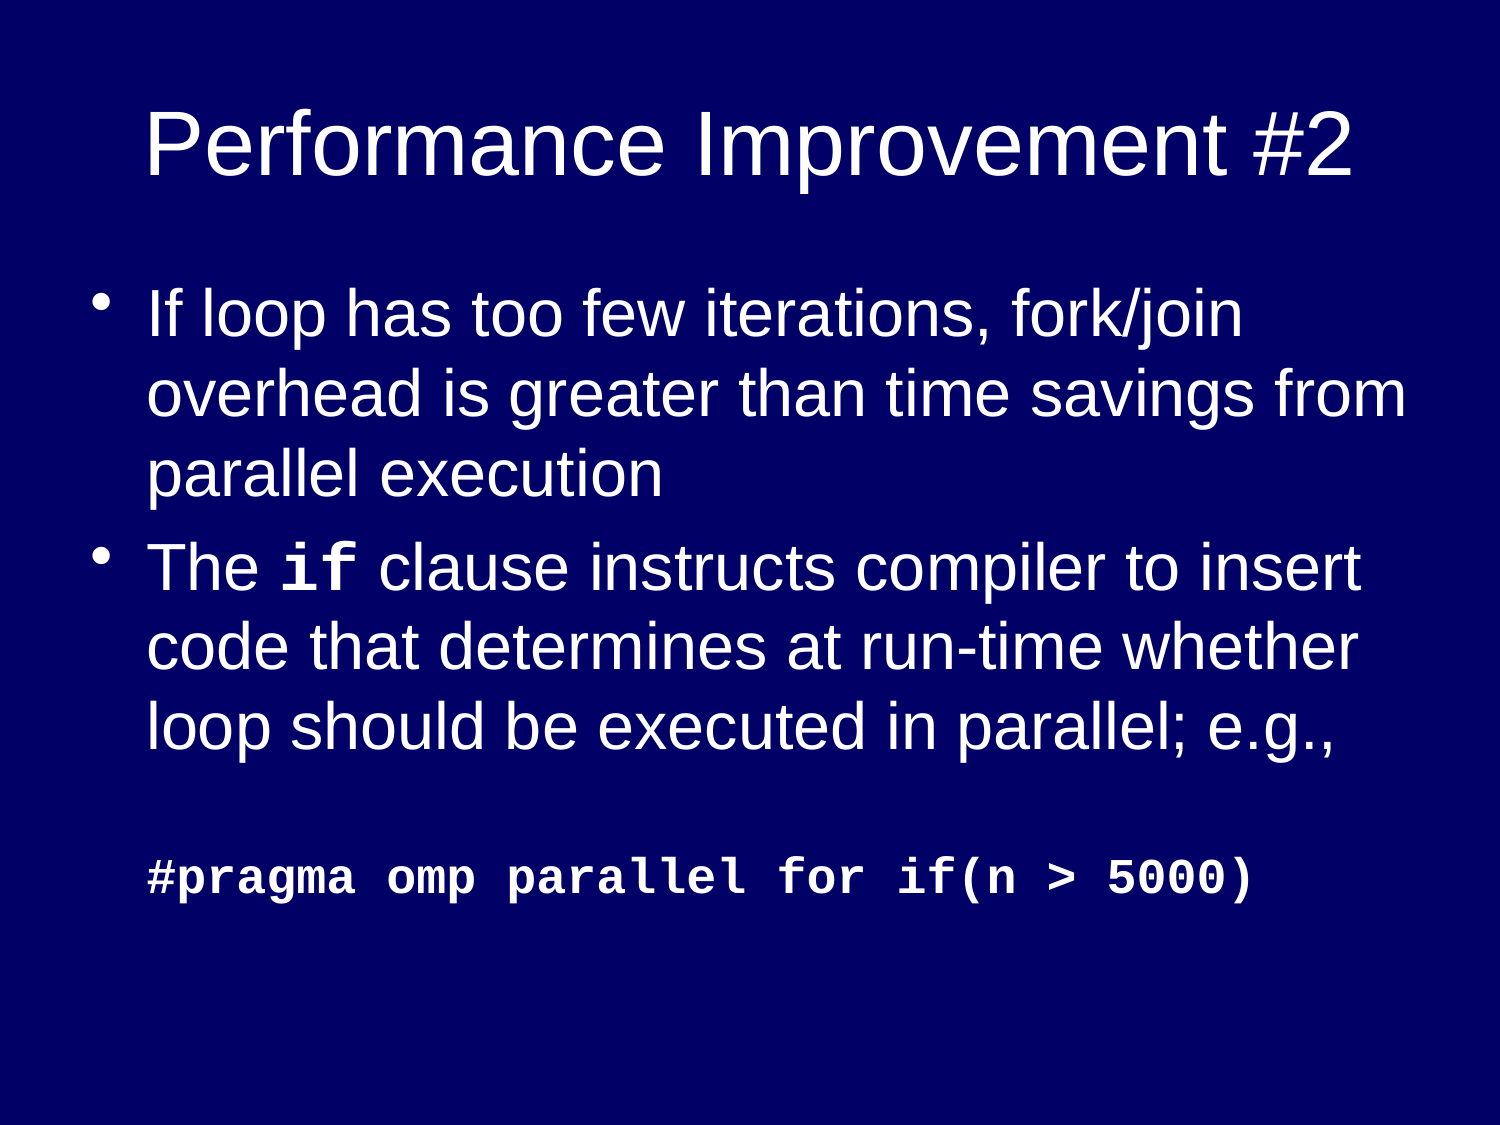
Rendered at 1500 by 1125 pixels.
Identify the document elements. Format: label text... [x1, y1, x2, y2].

title Performance Improvement #2 [74, 44, 1426, 233]
list If loop has too few iterations, fork/join overhead is greater than time savings from parallel execution The if clause instructs compiler to insert code that determines at run-time whether loop should be executed in parallel; e.g., #pragma omp parallel for if(n > 5000) [74, 262, 1426, 1006]
